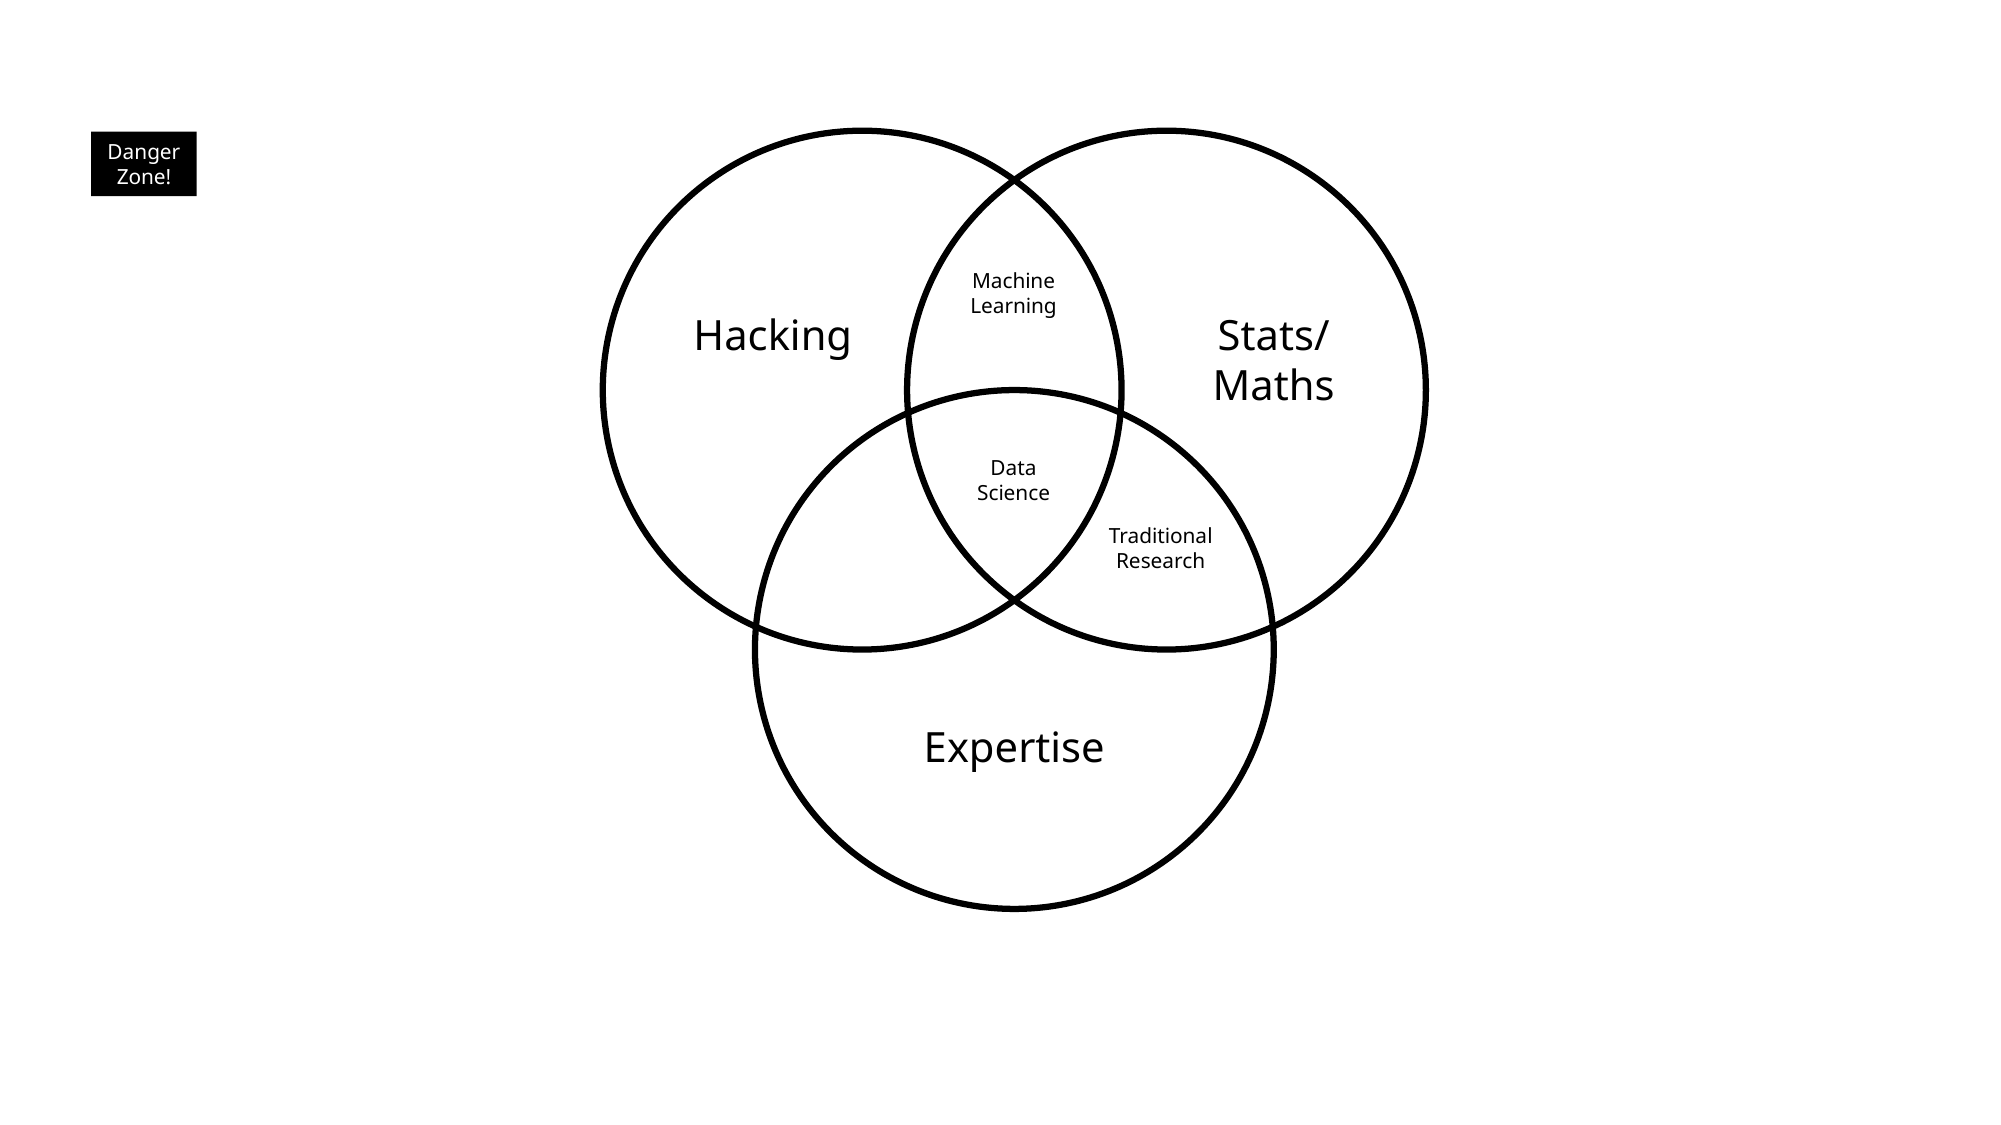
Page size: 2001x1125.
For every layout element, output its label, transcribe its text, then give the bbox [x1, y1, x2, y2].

text_box Data Science [940, 447, 1087, 512]
text_box Machine Learning [940, 260, 1087, 326]
text_box Stats/Maths [1145, 301, 1402, 417]
text_box [906, 129, 1427, 651]
text_box [753, 412, 1275, 910]
text_box Danger Zone! [91, 131, 197, 197]
text_box Hacking [672, 301, 874, 367]
text_box Expertise [907, 713, 1122, 779]
text_box Traditional Research [1087, 515, 1235, 581]
text_box [601, 129, 1014, 628]
